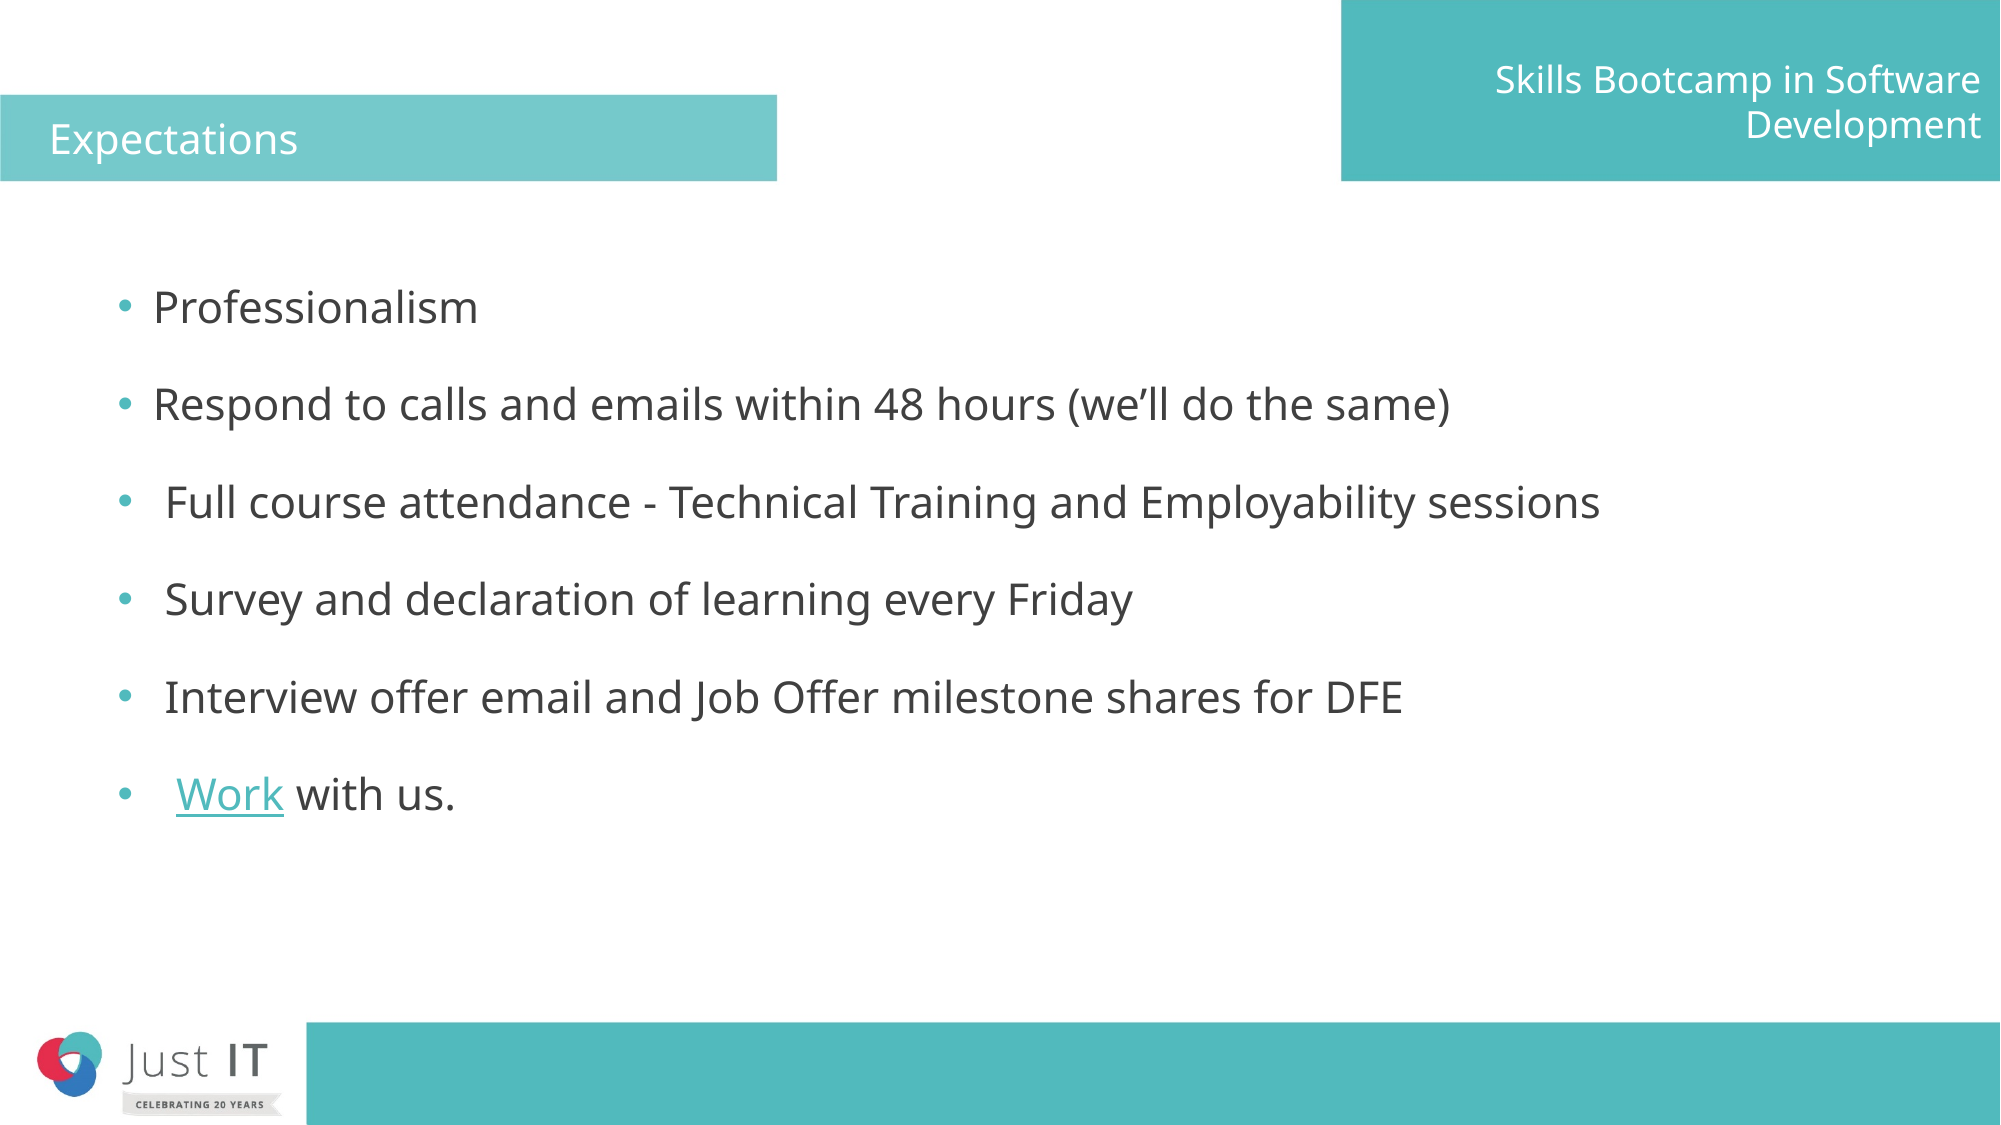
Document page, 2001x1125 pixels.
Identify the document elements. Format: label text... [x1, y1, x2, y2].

text_box Professionalism Respond to calls and emails within 48 hours (we’ll do the same) Full course attendance - Technical Training and Employability sessions Survey and declaration of learning every Friday Interview offer email and Job Offer milestone shares for DFE Work with us. [102, 191, 1653, 886]
picture [0, 0, 2000, 1125]
title Expectations [33, 55, 956, 227]
